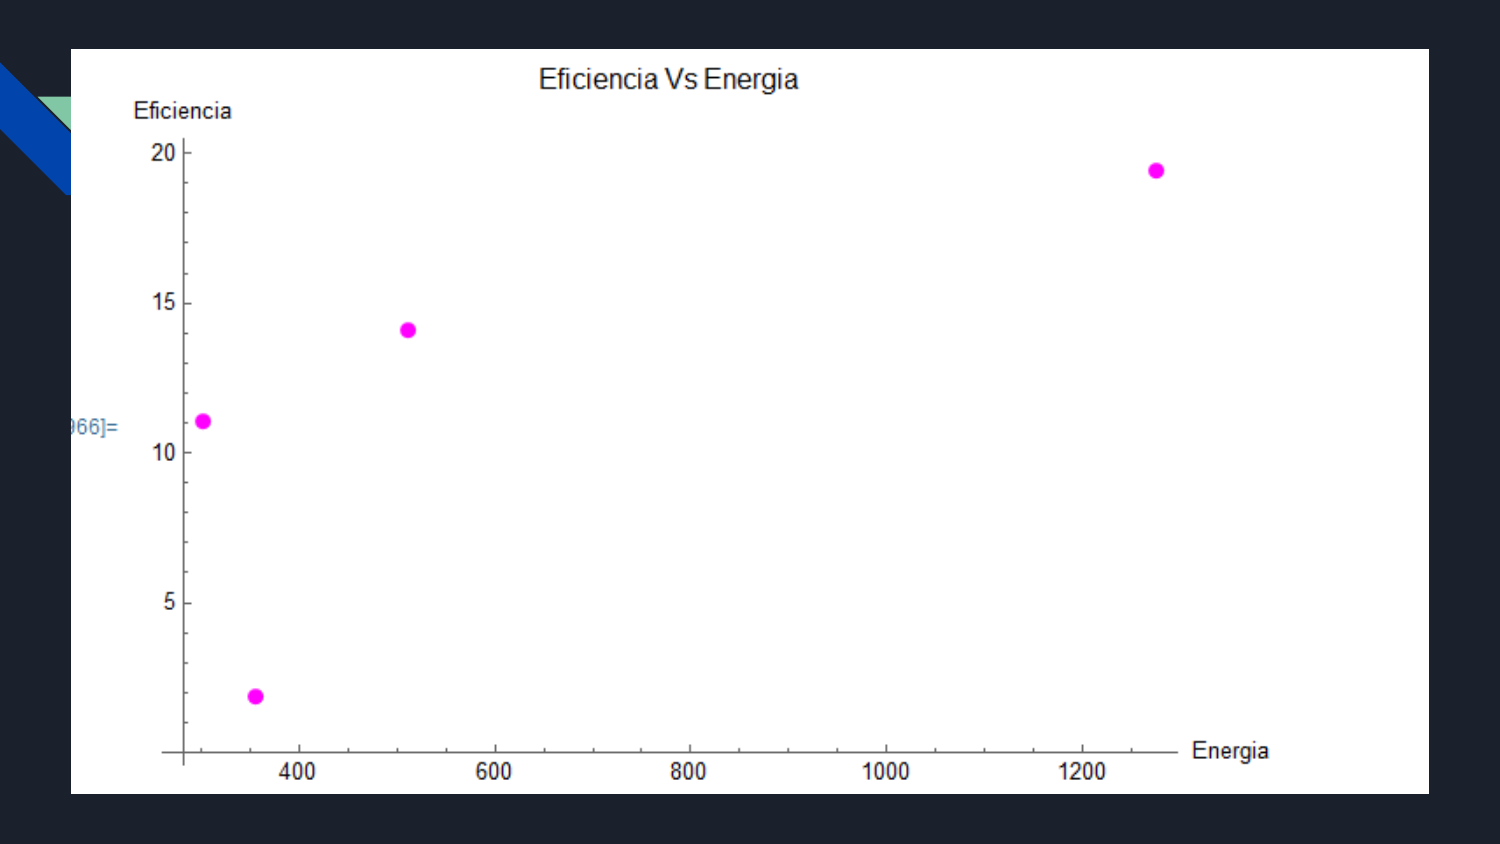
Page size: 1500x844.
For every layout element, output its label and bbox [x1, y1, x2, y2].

picture [71, 49, 1429, 795]
